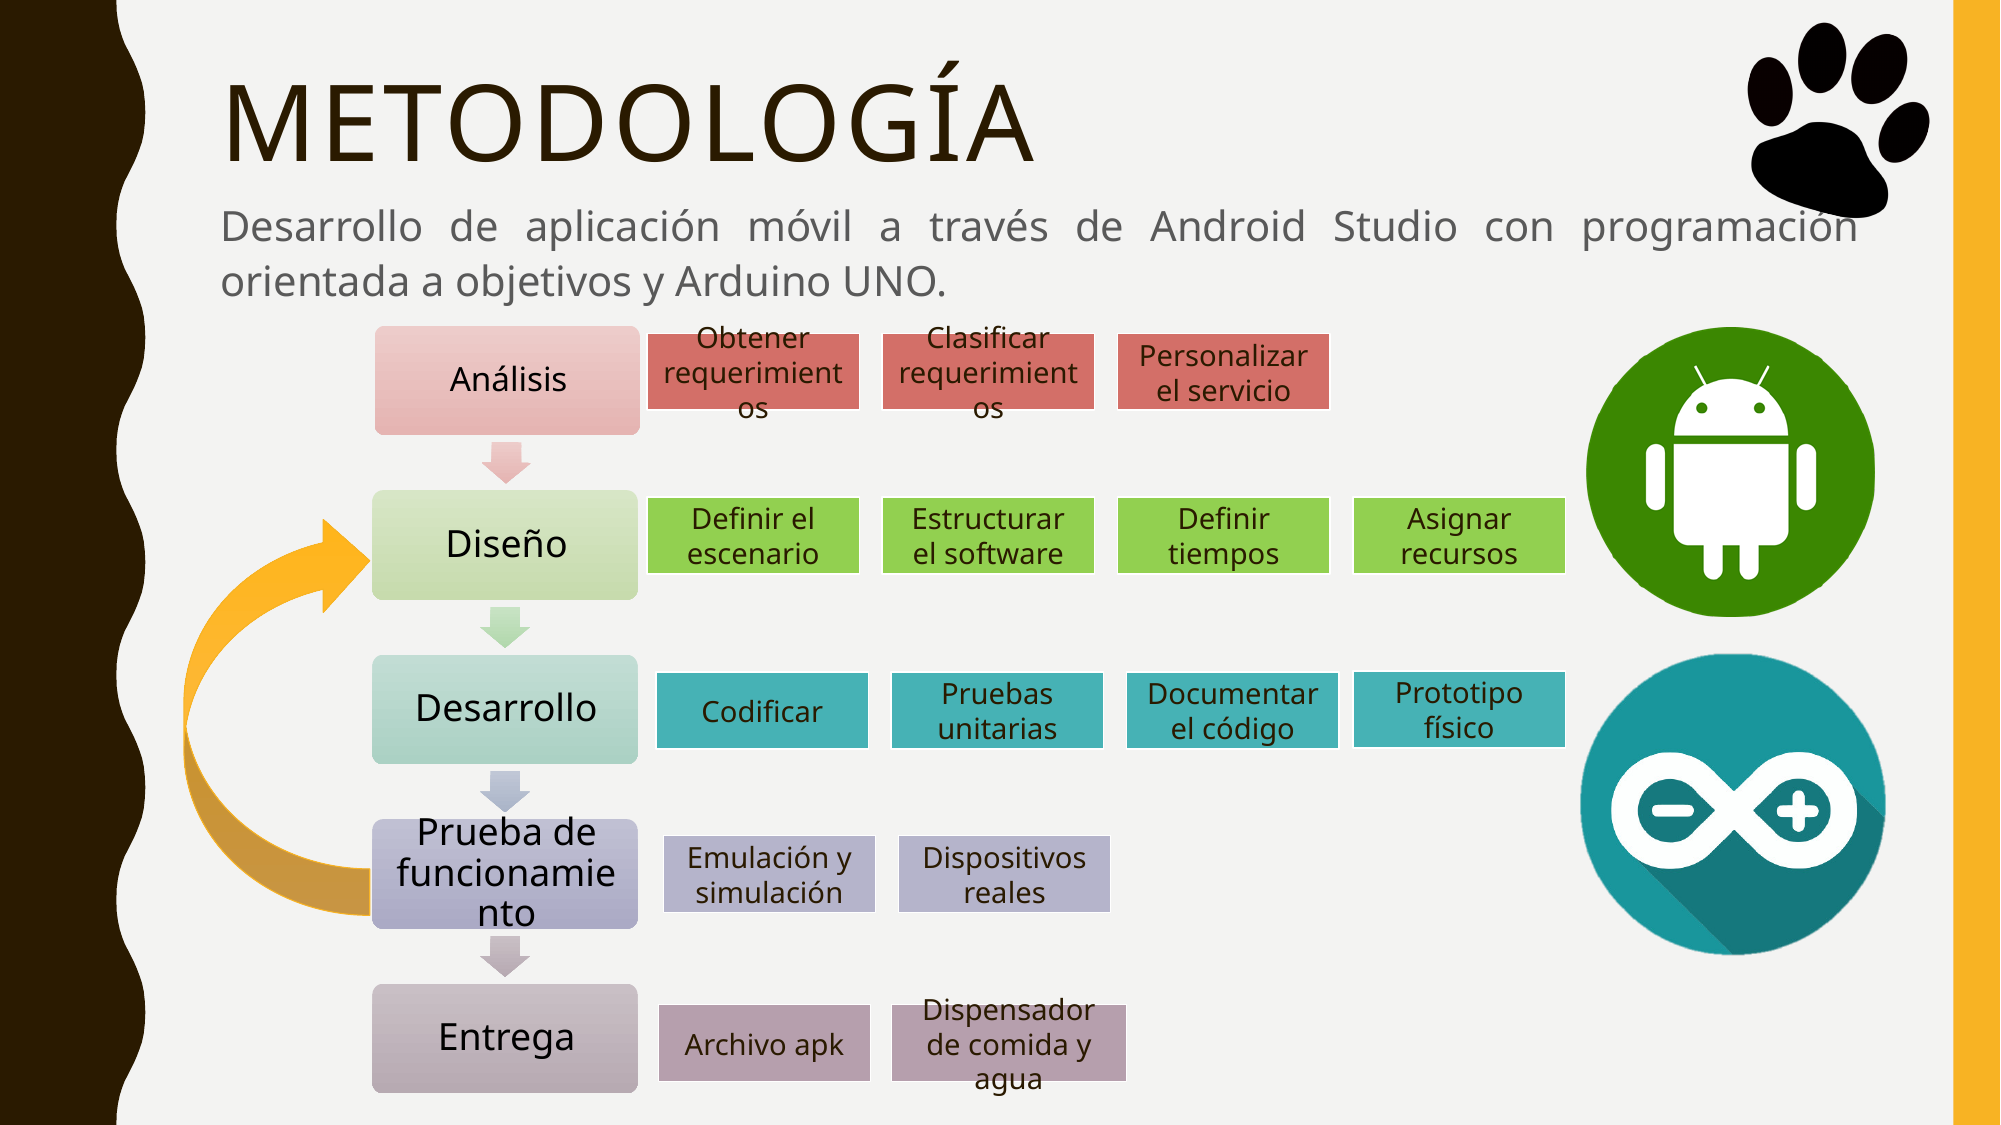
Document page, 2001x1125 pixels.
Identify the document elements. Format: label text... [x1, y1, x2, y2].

picture [1723, 5, 1947, 231]
picture [1586, 327, 1875, 617]
title Metodología [205, 62, 1741, 187]
picture [1566, 637, 1896, 968]
list Desarrollo de aplicación móvil a través de Android Studio con programación orientada a objetivos y Arduino UNO. [205, 187, 1875, 329]
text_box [183, 325, 1566, 1094]
